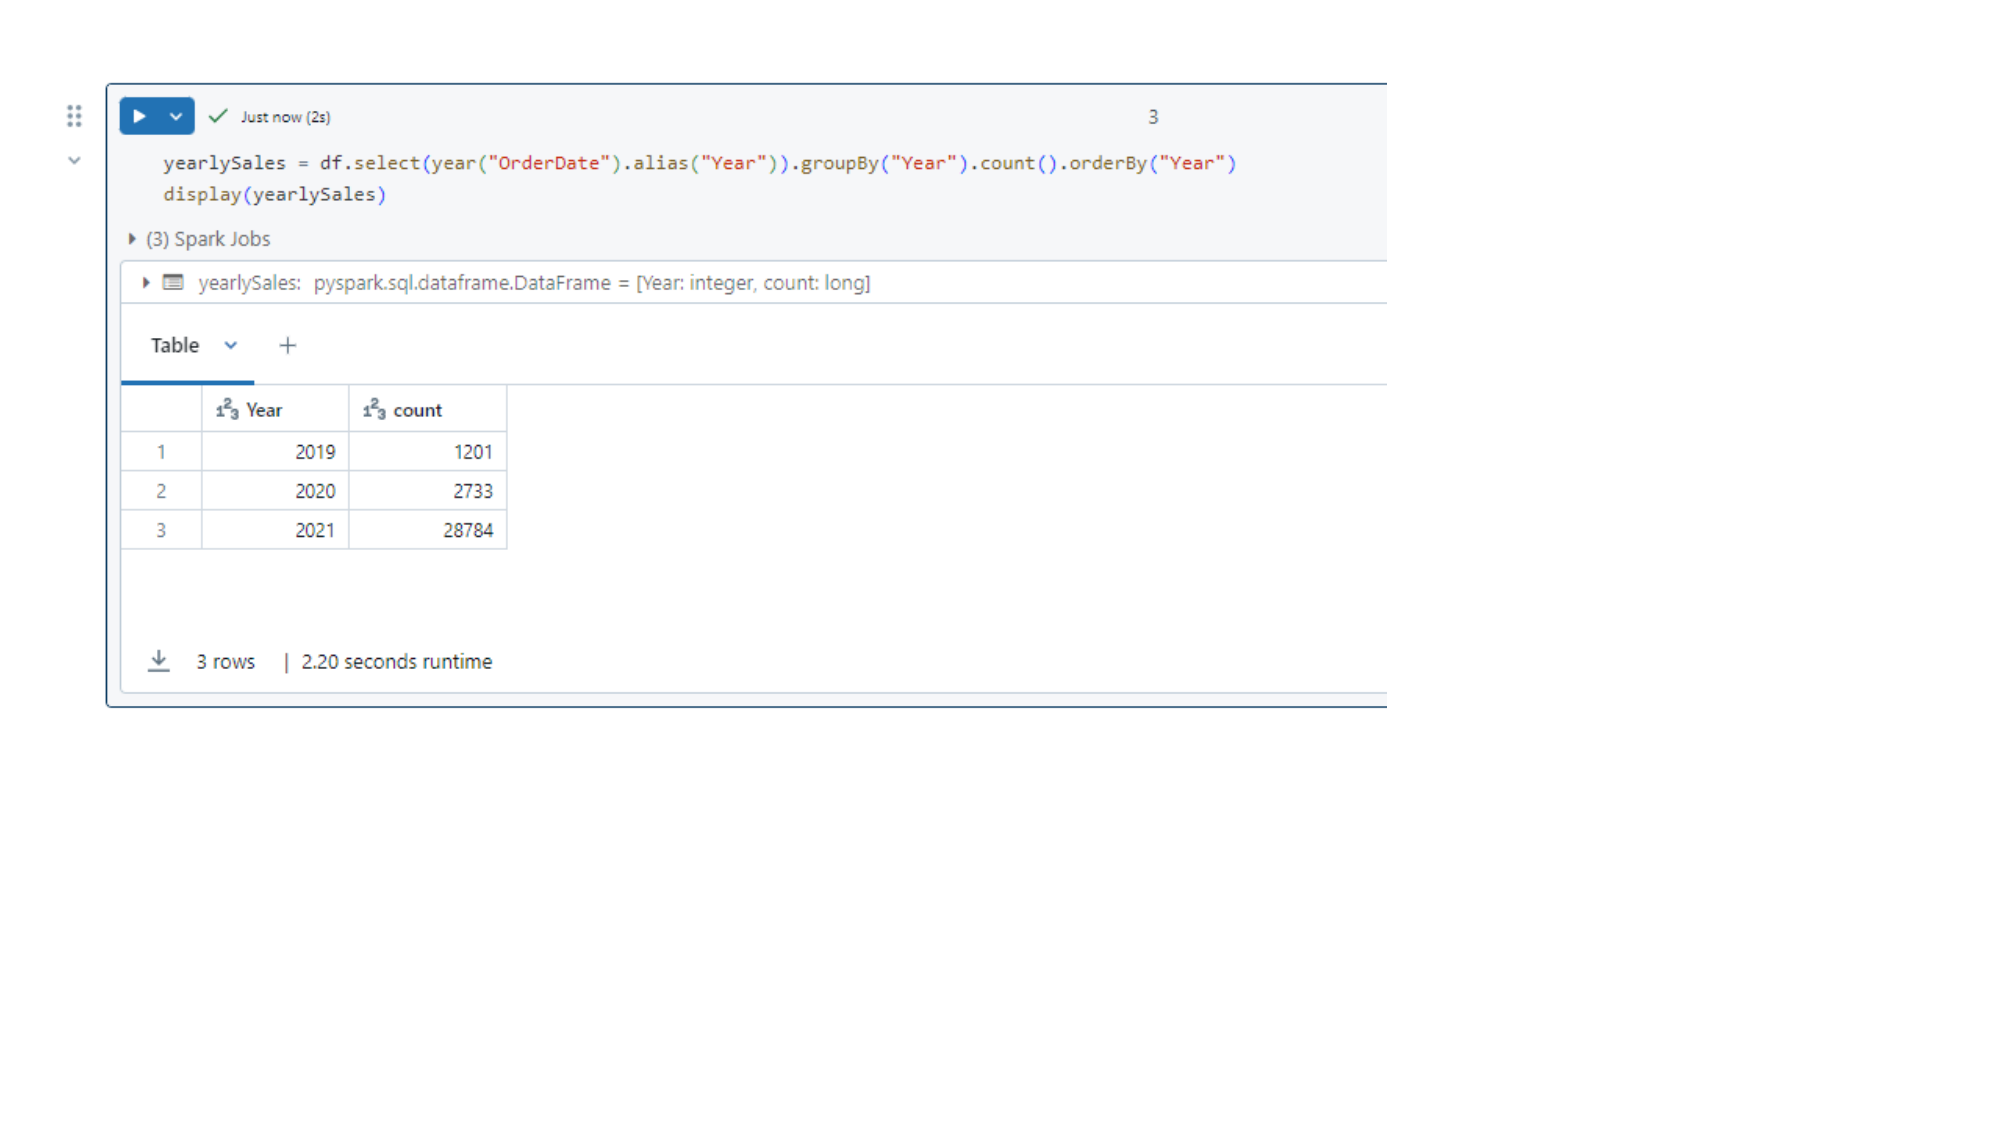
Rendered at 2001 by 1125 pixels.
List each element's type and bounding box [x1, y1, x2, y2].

picture [34, 63, 1387, 741]
